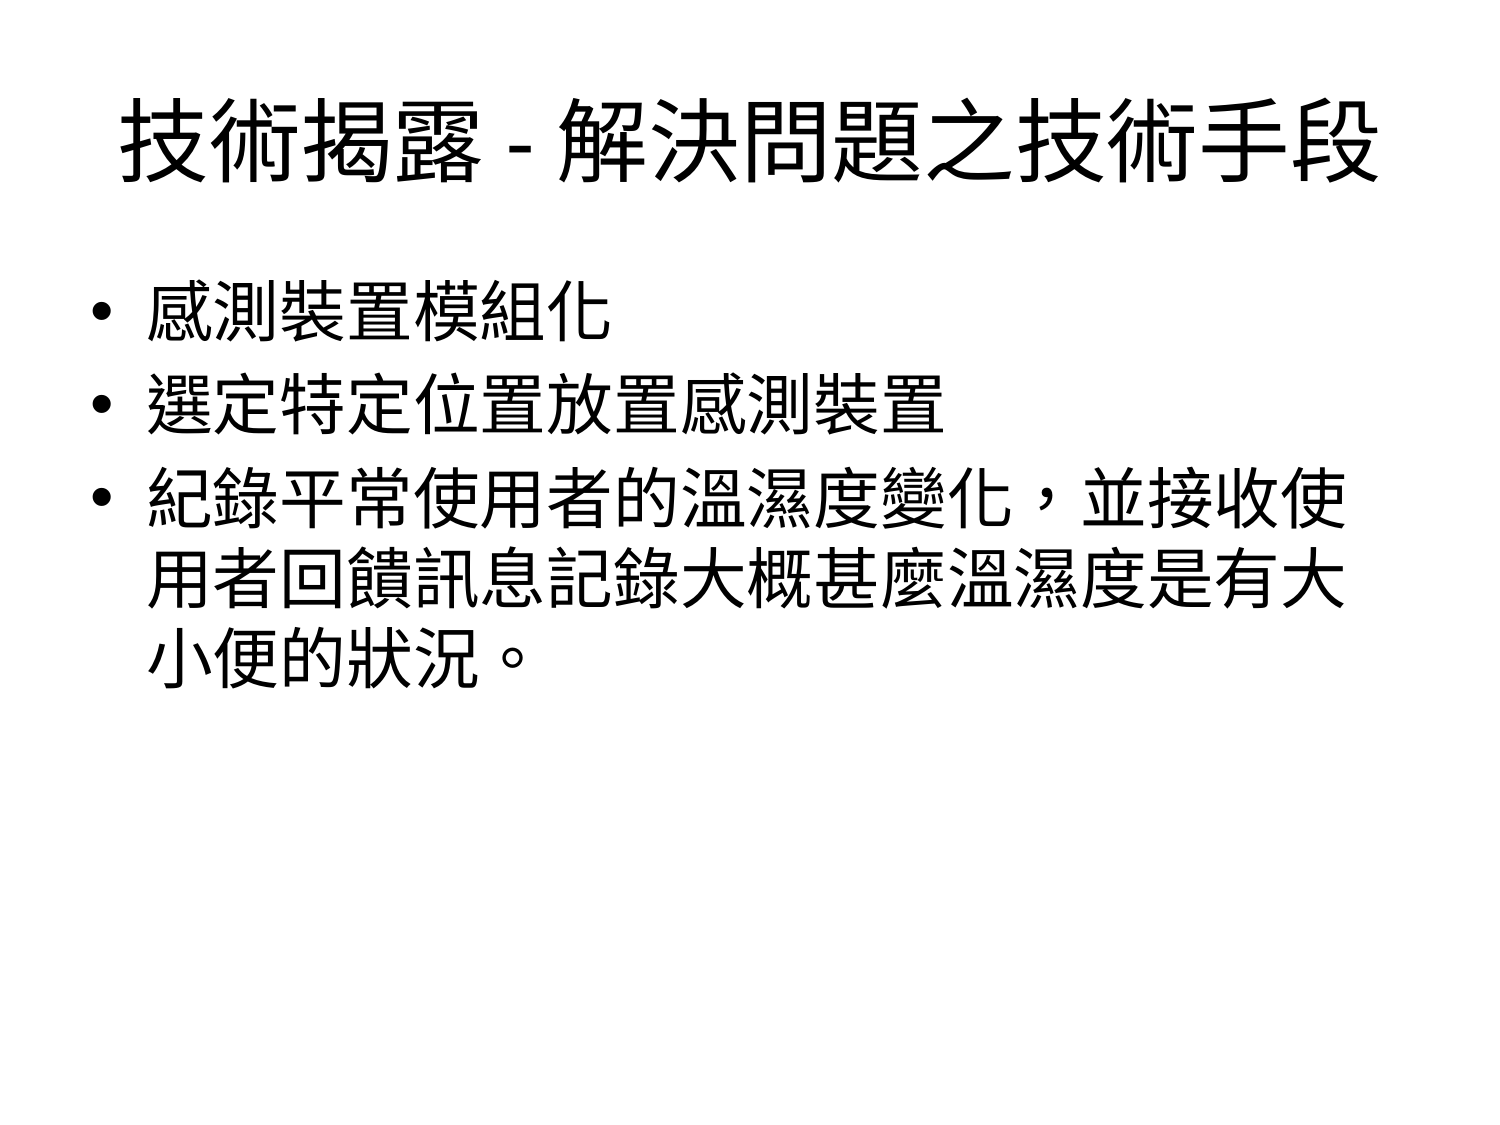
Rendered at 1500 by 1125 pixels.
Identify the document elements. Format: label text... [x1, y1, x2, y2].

list 感測裝置模組化 選定特定位置放置感測裝置 紀錄平常使用者的溫濕度變化，並接收使用者回饋訊息記錄大概甚麼溫濕度是有大小便的狀況。 [75, 262, 1425, 1005]
title 技術揭露-解決問題之技術手段 [75, 45, 1425, 233]
